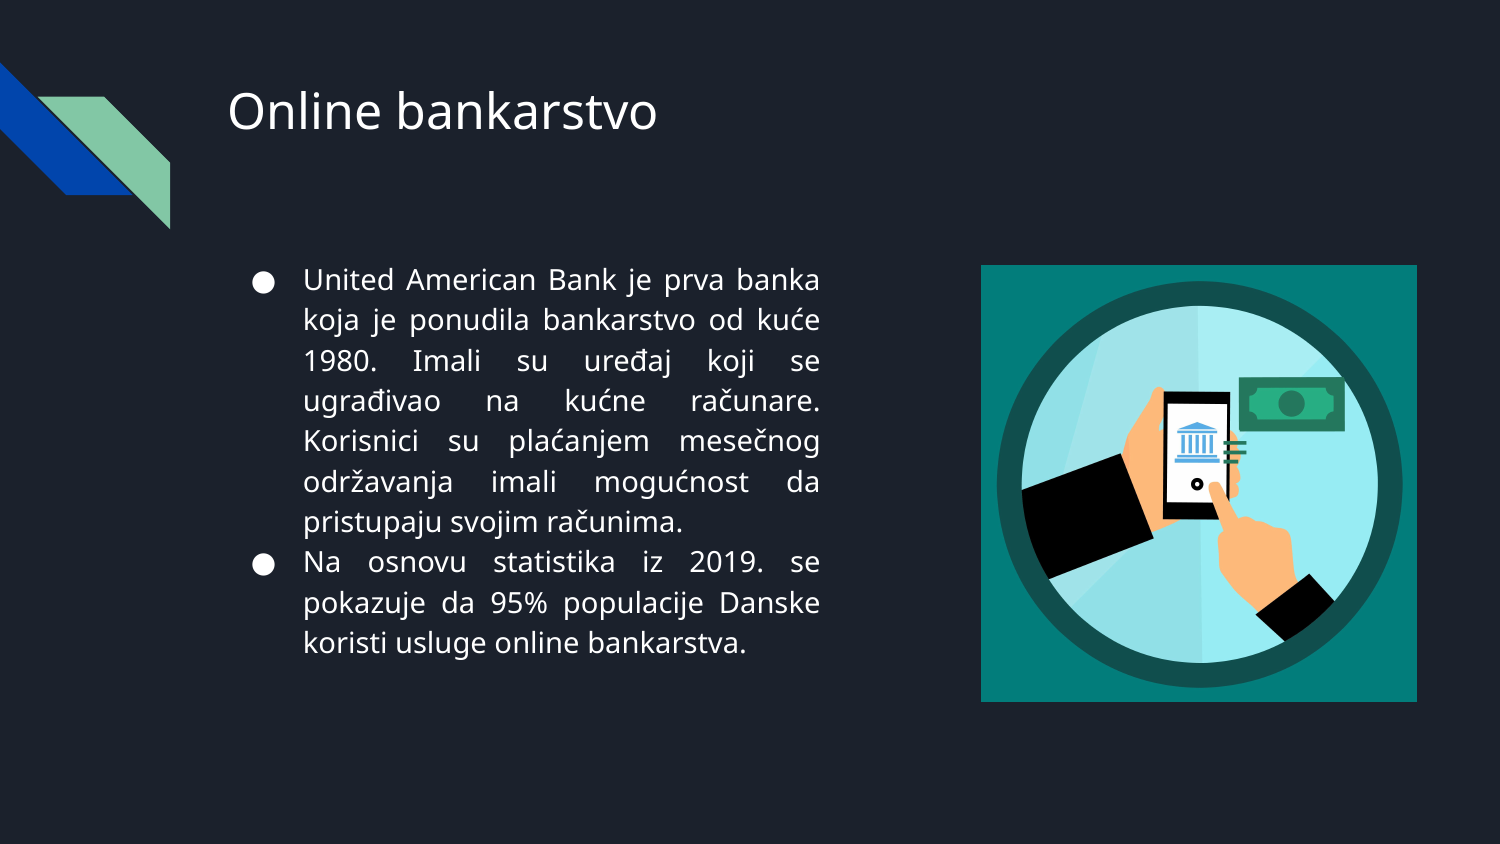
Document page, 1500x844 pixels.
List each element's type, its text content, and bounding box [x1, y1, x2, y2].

picture [980, 265, 1417, 702]
list United American Bank je prva banka koja je ponudila bankarstvo od kuće 1980. Imali su uređaj koji se ugrađivao na kućne računare. Korisnici su plaćanjem mesečnog održavanja imali mogućnost da pristupaju svojim računima. Na osnovu statistika iz 2019. se pokazuje da 95% populacije Danske koristi usluge online bankarstva. [212, 240, 836, 727]
title Online bankarstvo [212, 64, 836, 167]
